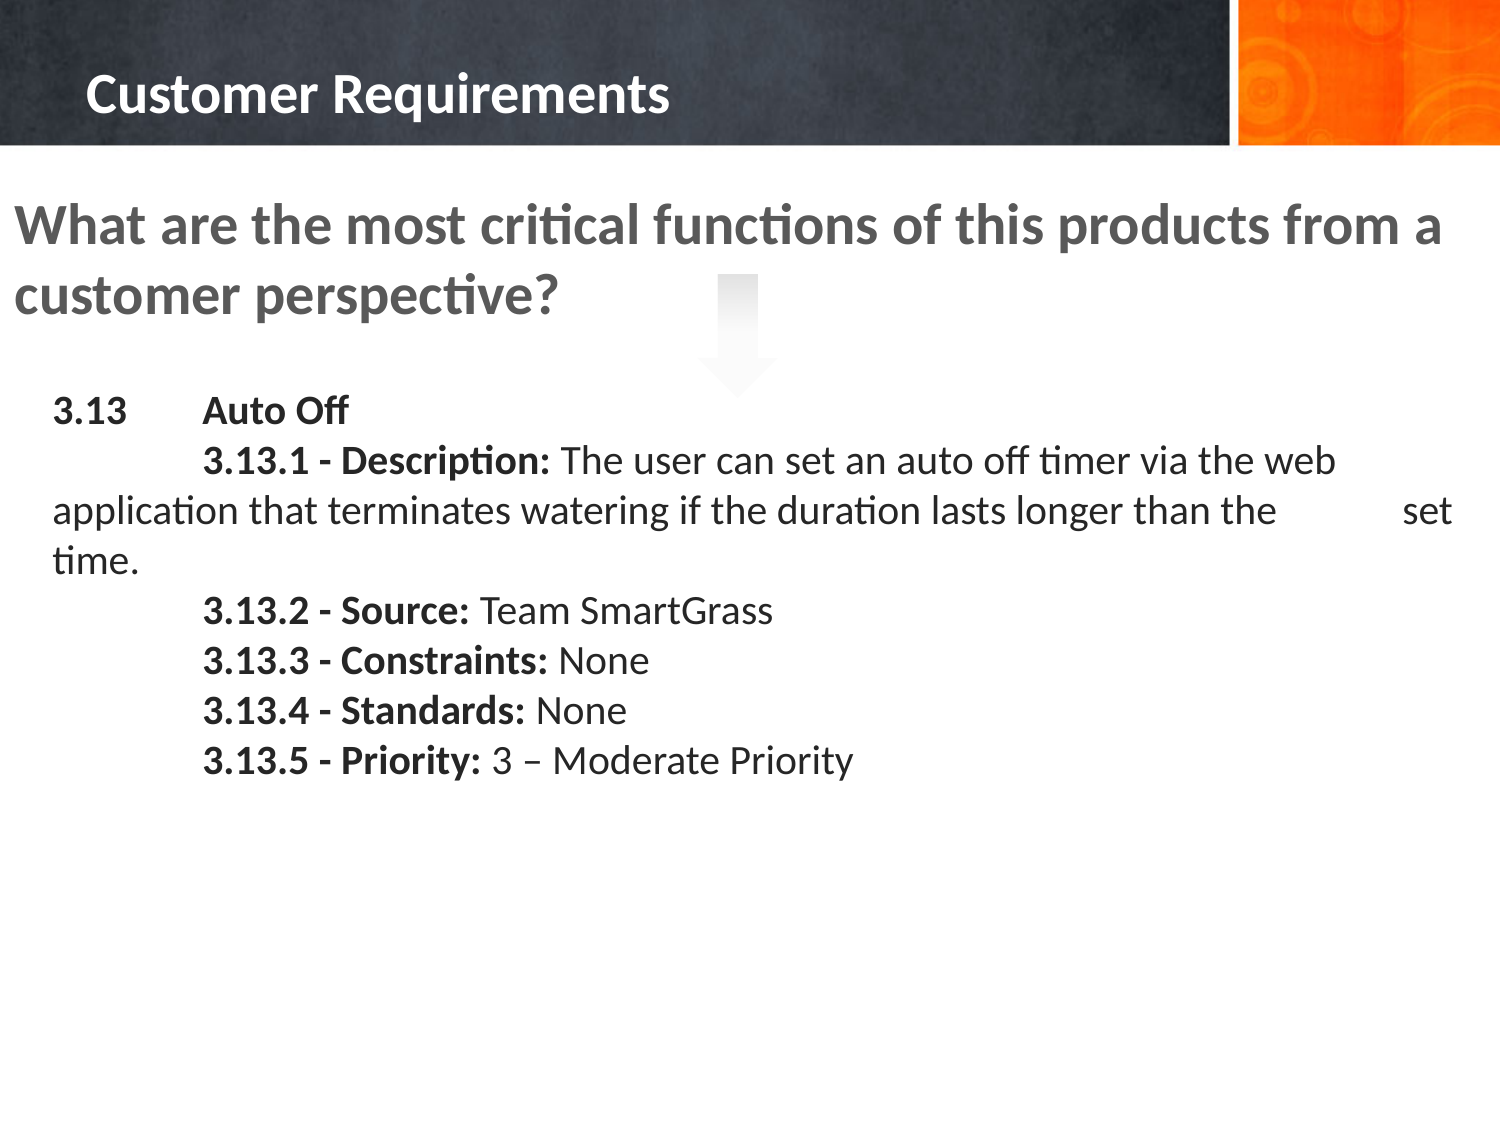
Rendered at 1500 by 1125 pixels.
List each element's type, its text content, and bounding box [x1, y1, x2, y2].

text_box 3.13 Auto Off 3.13.1 - Description: The user can set an auto off timer via the web application that terminates watering if the duration lasts longer than the set time. 3.13.2 - Source: Team SmartGrass 3.13.3 - Constraints: None 3.13.4 - Standards: None 3.13.5 - Priority: 3 – Moderate Priority [37, 375, 1475, 1088]
picture [0, 0, 1500, 1125]
title Customer Requirements [71, 12, 1163, 133]
text_box What are the most critical functions of this products from a customer perspective? [0, 137, 1475, 375]
text_box [695, 272, 780, 400]
